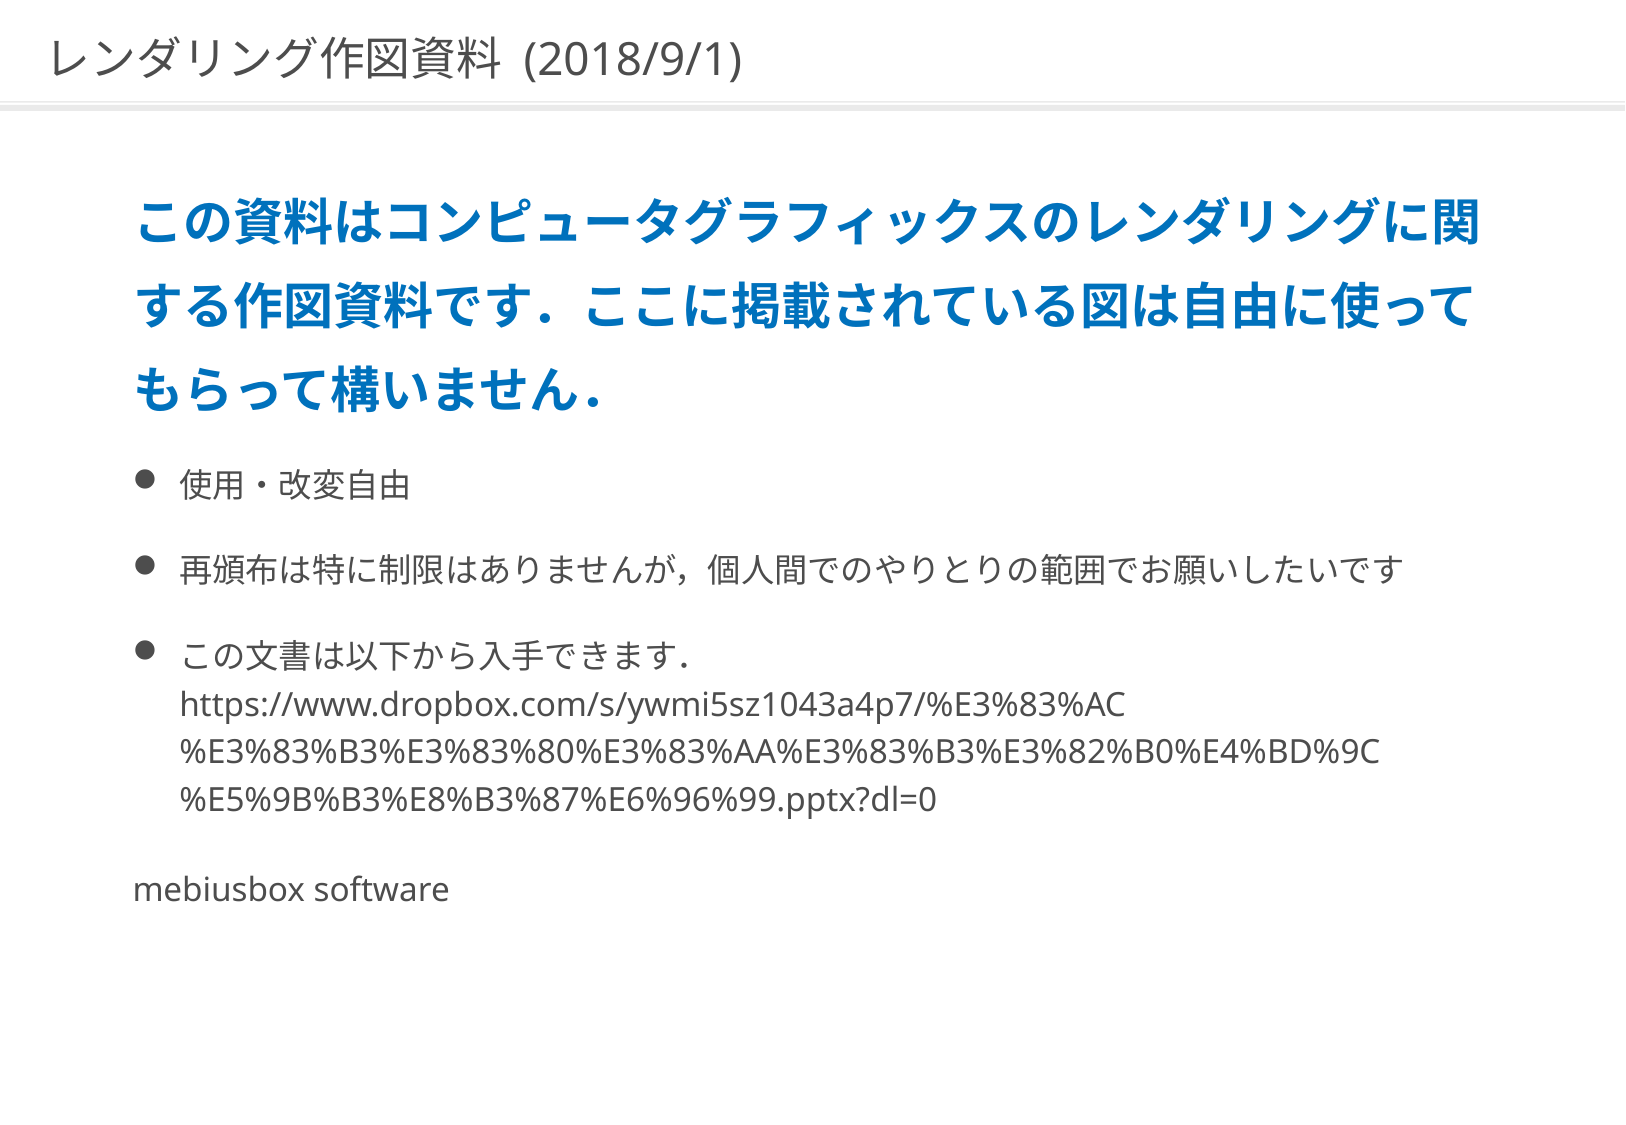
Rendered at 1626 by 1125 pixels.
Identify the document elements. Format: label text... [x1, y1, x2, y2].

title レンダリング作図資料 (2018/9/1) [44, 25, 1581, 90]
text_box この資料はコンピュータグラフィックスのレンダリングに関する作図資料です．ここに掲載されている図は自由に使ってもらって構いません． [133, 166, 1492, 419]
text_box mebiusbox software [132, 859, 1491, 908]
text_box 使用・改変自由 再頒布は特に制限はありませんが，個人間でのやりとりの範囲でお願いしたいです この文書は以下から入手できます． https://www.dropbox.com/s/ywmi5sz1043a4p7/%E3%83%AC%E3%83%B3%E3%83%80%E3%83%AA%E3%83%B3%E3%82%B0%E4%BD%9C%E5%9B%B3%E8%B3%87%E6%96%99.pptx?dl=0 [132, 456, 1491, 819]
